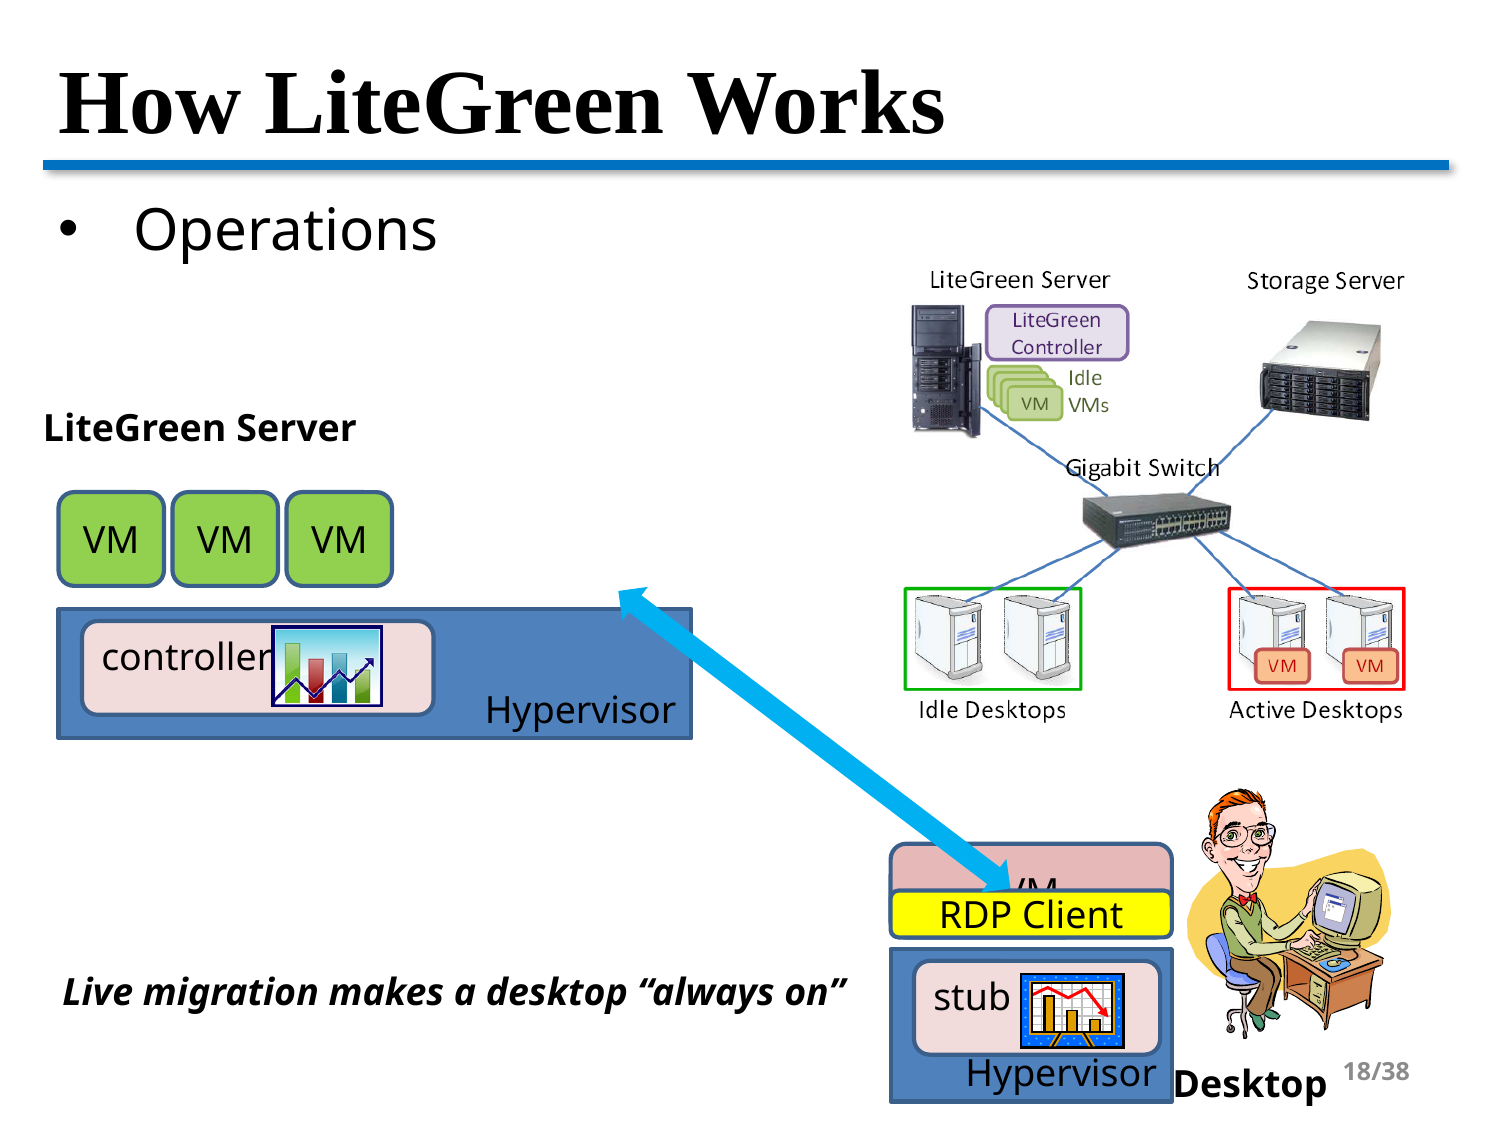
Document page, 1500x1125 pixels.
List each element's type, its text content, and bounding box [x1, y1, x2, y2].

title How LiteGreen Works [43, 21, 1449, 173]
text_box VM [888, 841, 983, 896]
text_box Hypervisor [889, 947, 1174, 1104]
text_box VM [56, 489, 167, 588]
text_box [616, 584, 1013, 895]
picture [1183, 784, 1395, 1043]
text_box RDP Client [888, 888, 1174, 940]
slide_number 18/38 [1074, 1042, 1425, 1103]
text_box Live migration makes a desktop “always on” [47, 960, 862, 1021]
text_box VM [284, 489, 395, 588]
picture [878, 257, 1419, 728]
text_box VM [971, 841, 1174, 894]
text_box controller [79, 618, 436, 717]
text_box LiteGreen Server [28, 396, 372, 457]
picture [271, 625, 383, 707]
list Operations [43, 184, 1449, 1012]
text_box stub [911, 958, 1163, 1057]
text_box Hypervisor [56, 607, 693, 740]
picture [1019, 972, 1126, 1050]
text_box Desktop [1157, 1103, 1343, 1113]
text_box VM [170, 489, 281, 588]
